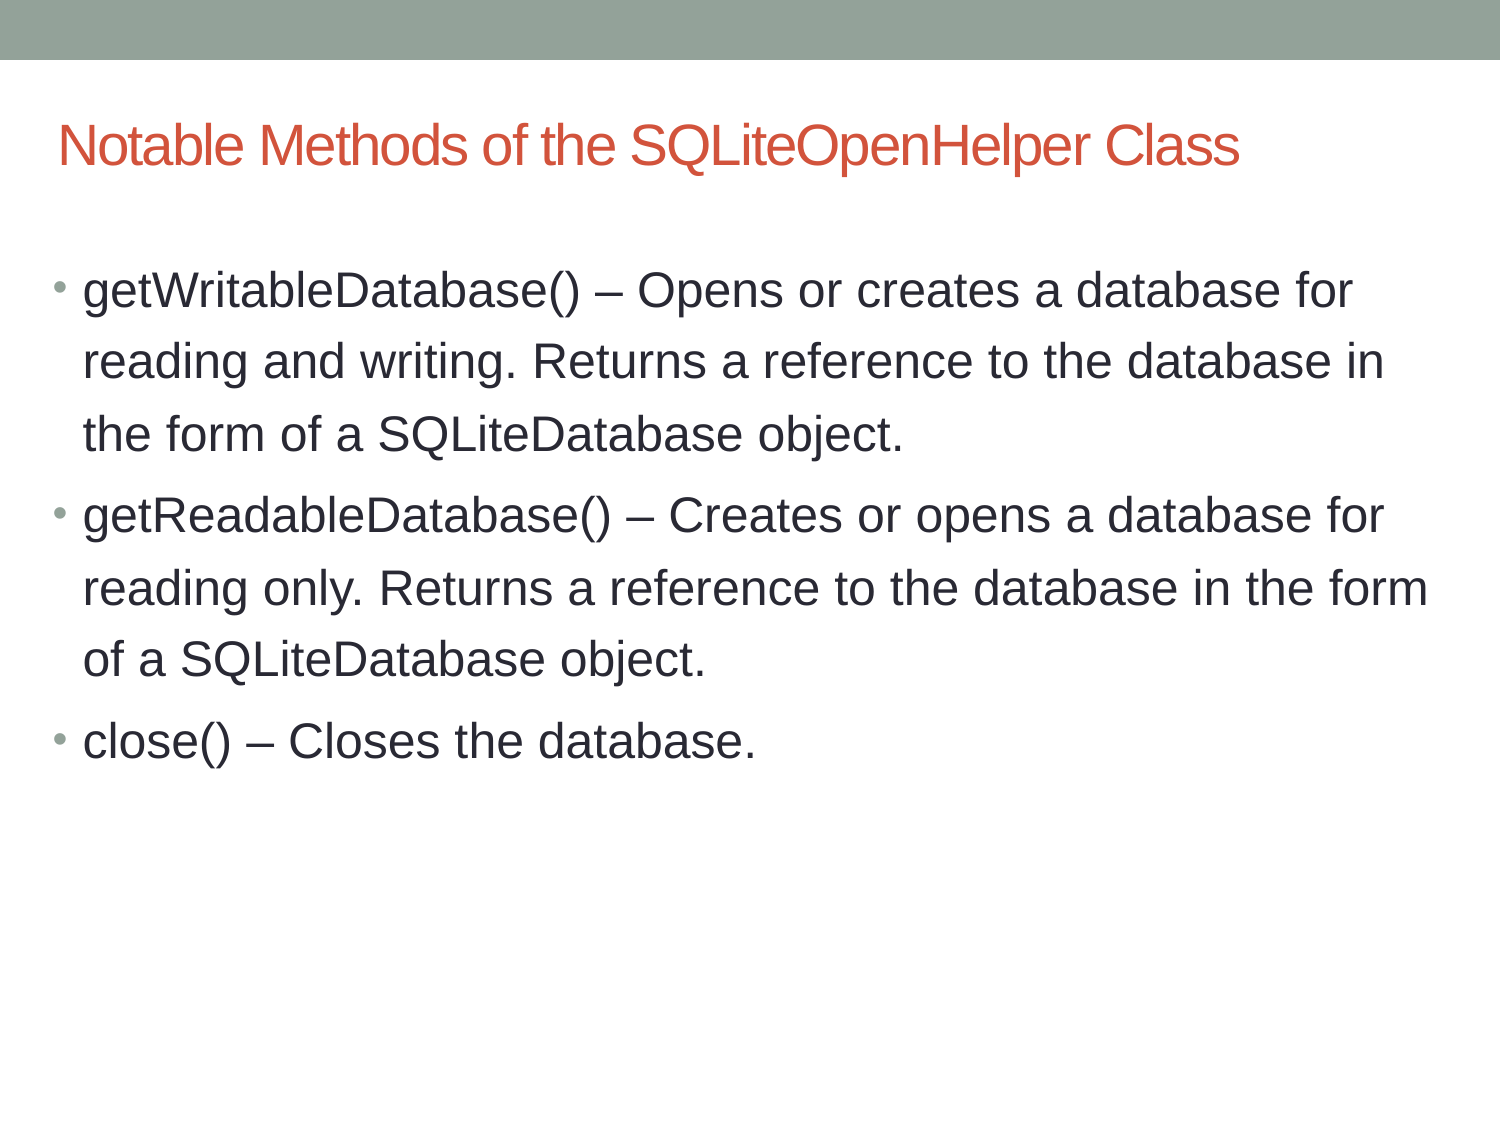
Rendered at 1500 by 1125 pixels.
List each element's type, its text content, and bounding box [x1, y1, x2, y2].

list getWritableDatabase() – Opens or creates a database for reading and writing. Returns a reference to the database in the form of a SQLiteDatabase object. getReadableDatabase() – Creates or opens a database for reading only. Returns a reference to the database in the form of a SQLiteDatabase object. close() – Closes the database. [37, 237, 1463, 1059]
title Notable Methods of the SQLiteOpenHelper Class [1, 99, 1314, 185]
